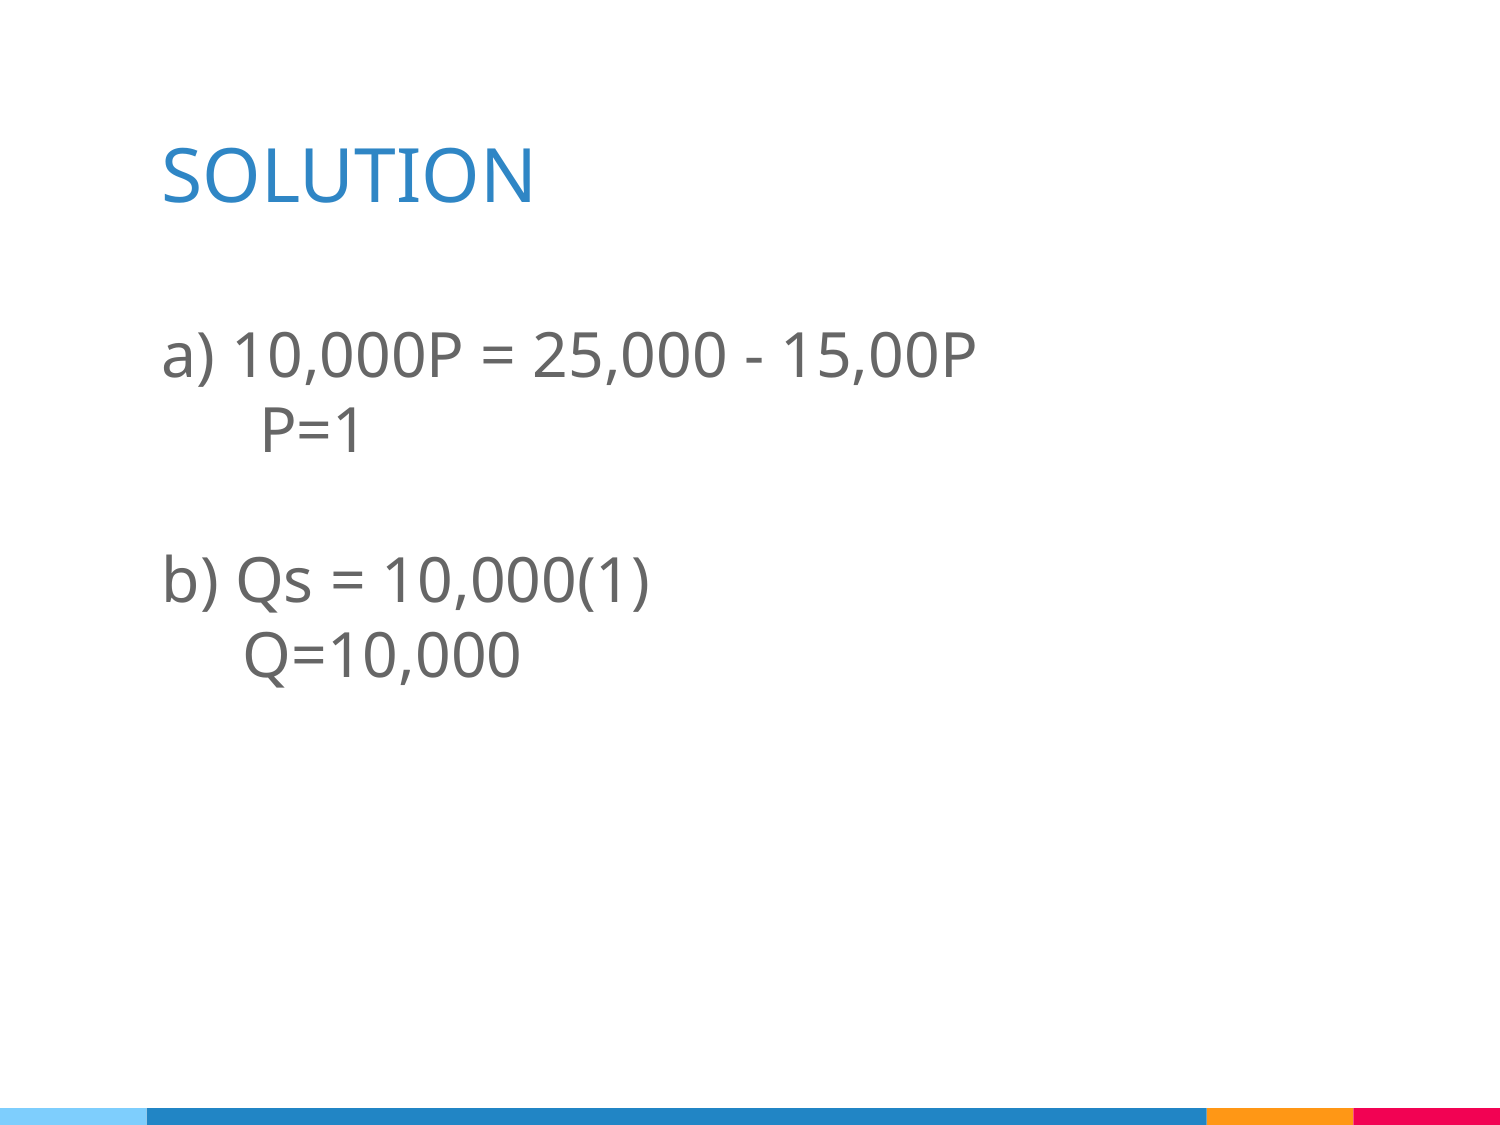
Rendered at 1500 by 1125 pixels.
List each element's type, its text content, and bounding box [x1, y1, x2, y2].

title SOLUTION [146, 45, 1207, 233]
list a) 10,000P = 25,000 - 15,00P P=1 b) Qs = 10,000(1) Q=10,000 [146, 299, 1317, 1078]
